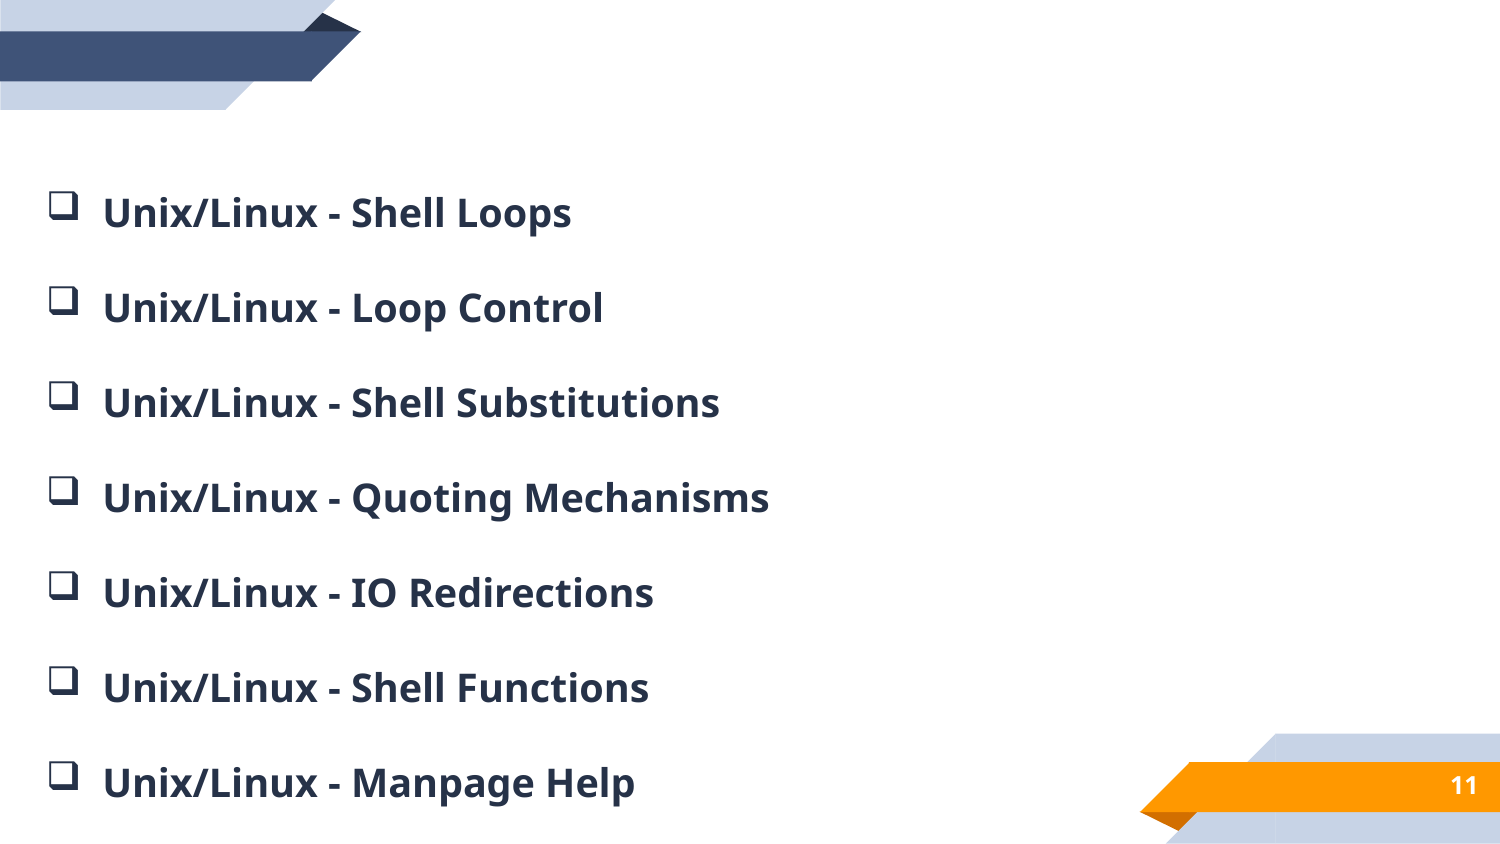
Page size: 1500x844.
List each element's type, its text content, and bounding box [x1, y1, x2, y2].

slide_number 11 [1400, 760, 1494, 813]
text_box Unix/Linux - Shell Loops Unix/Linux - Loop Control Unix/Linux - Shell Substitutions Unix/Linux - Quoting Mechanisms Unix/Linux - IO Redirections Unix/Linux - Shell Functions Unix/Linux - Manpage Help [0, 132, 1400, 813]
